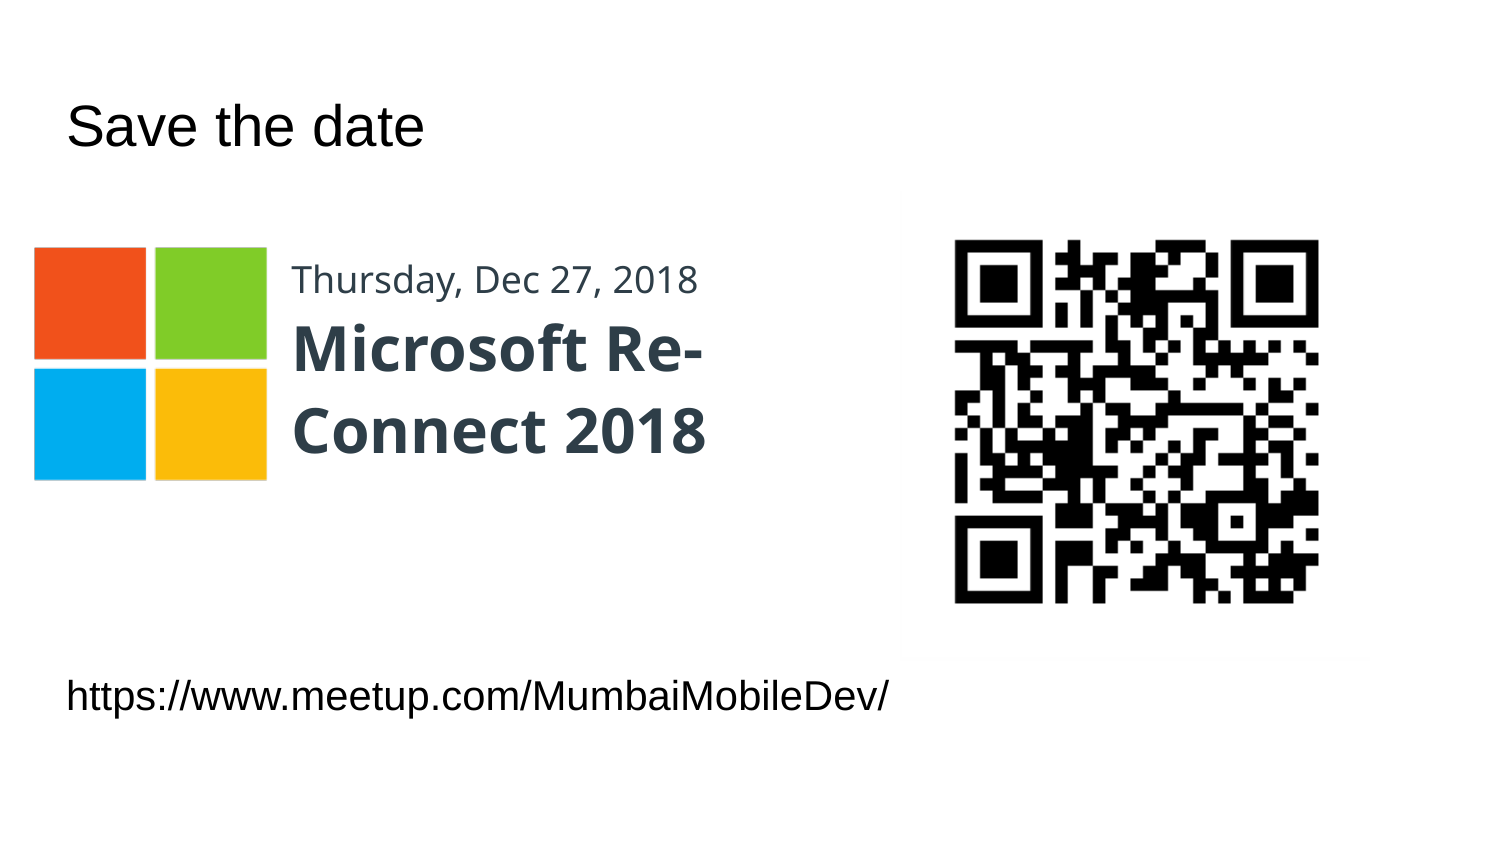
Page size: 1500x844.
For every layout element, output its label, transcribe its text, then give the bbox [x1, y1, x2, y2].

picture [900, 187, 1372, 661]
picture [23, 234, 277, 494]
text_box https://www.meetup.com/MumbaiMobileDev/ [51, 604, 1406, 784]
title Save the date [51, 72, 1449, 167]
text_box Thursday, Dec 27, 2018 Microsoft Re-Connect 2018 [276, 235, 883, 532]
